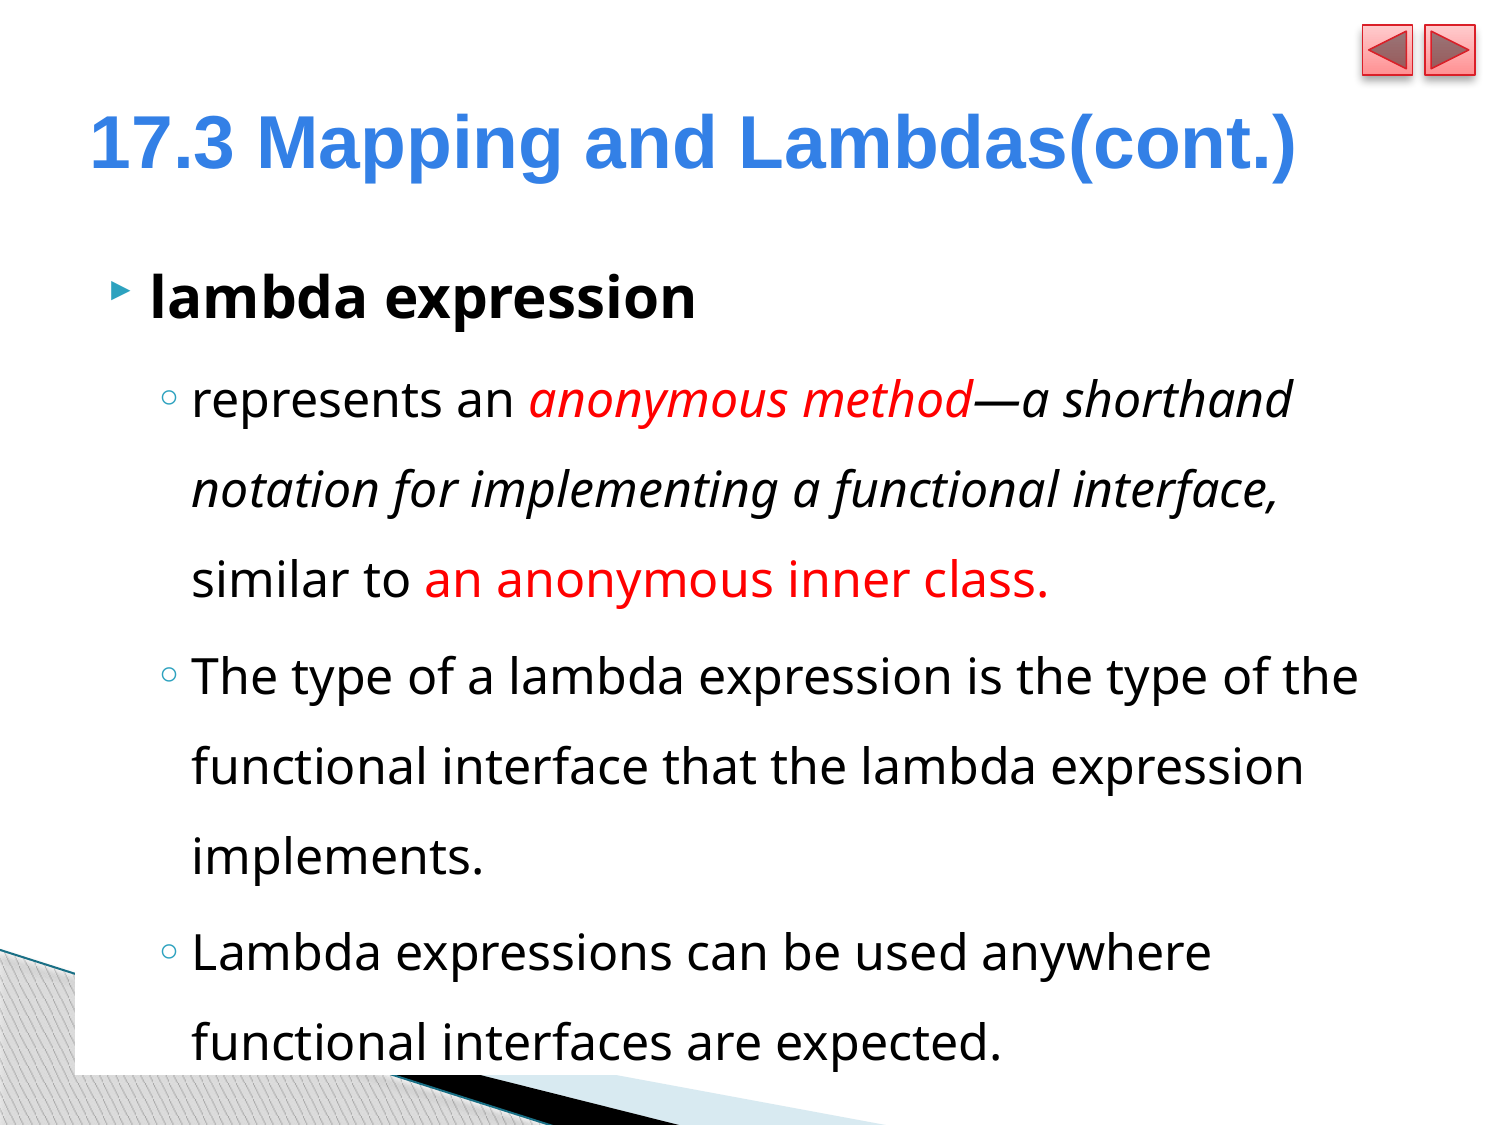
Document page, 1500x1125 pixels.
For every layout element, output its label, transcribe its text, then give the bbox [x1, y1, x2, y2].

title 17.3 Mapping and Lambdas(cont.) [75, 45, 1425, 217]
list lambda expression represents an anonymous method—a shorthand notation for implementing a functional interface, similar to an anonymous inner class. The type of a lambda expression is the type of the functional interface that the lambda expression implements. Lambda expressions can be used anywhere functional interfaces are expected. [74, 217, 1426, 1076]
